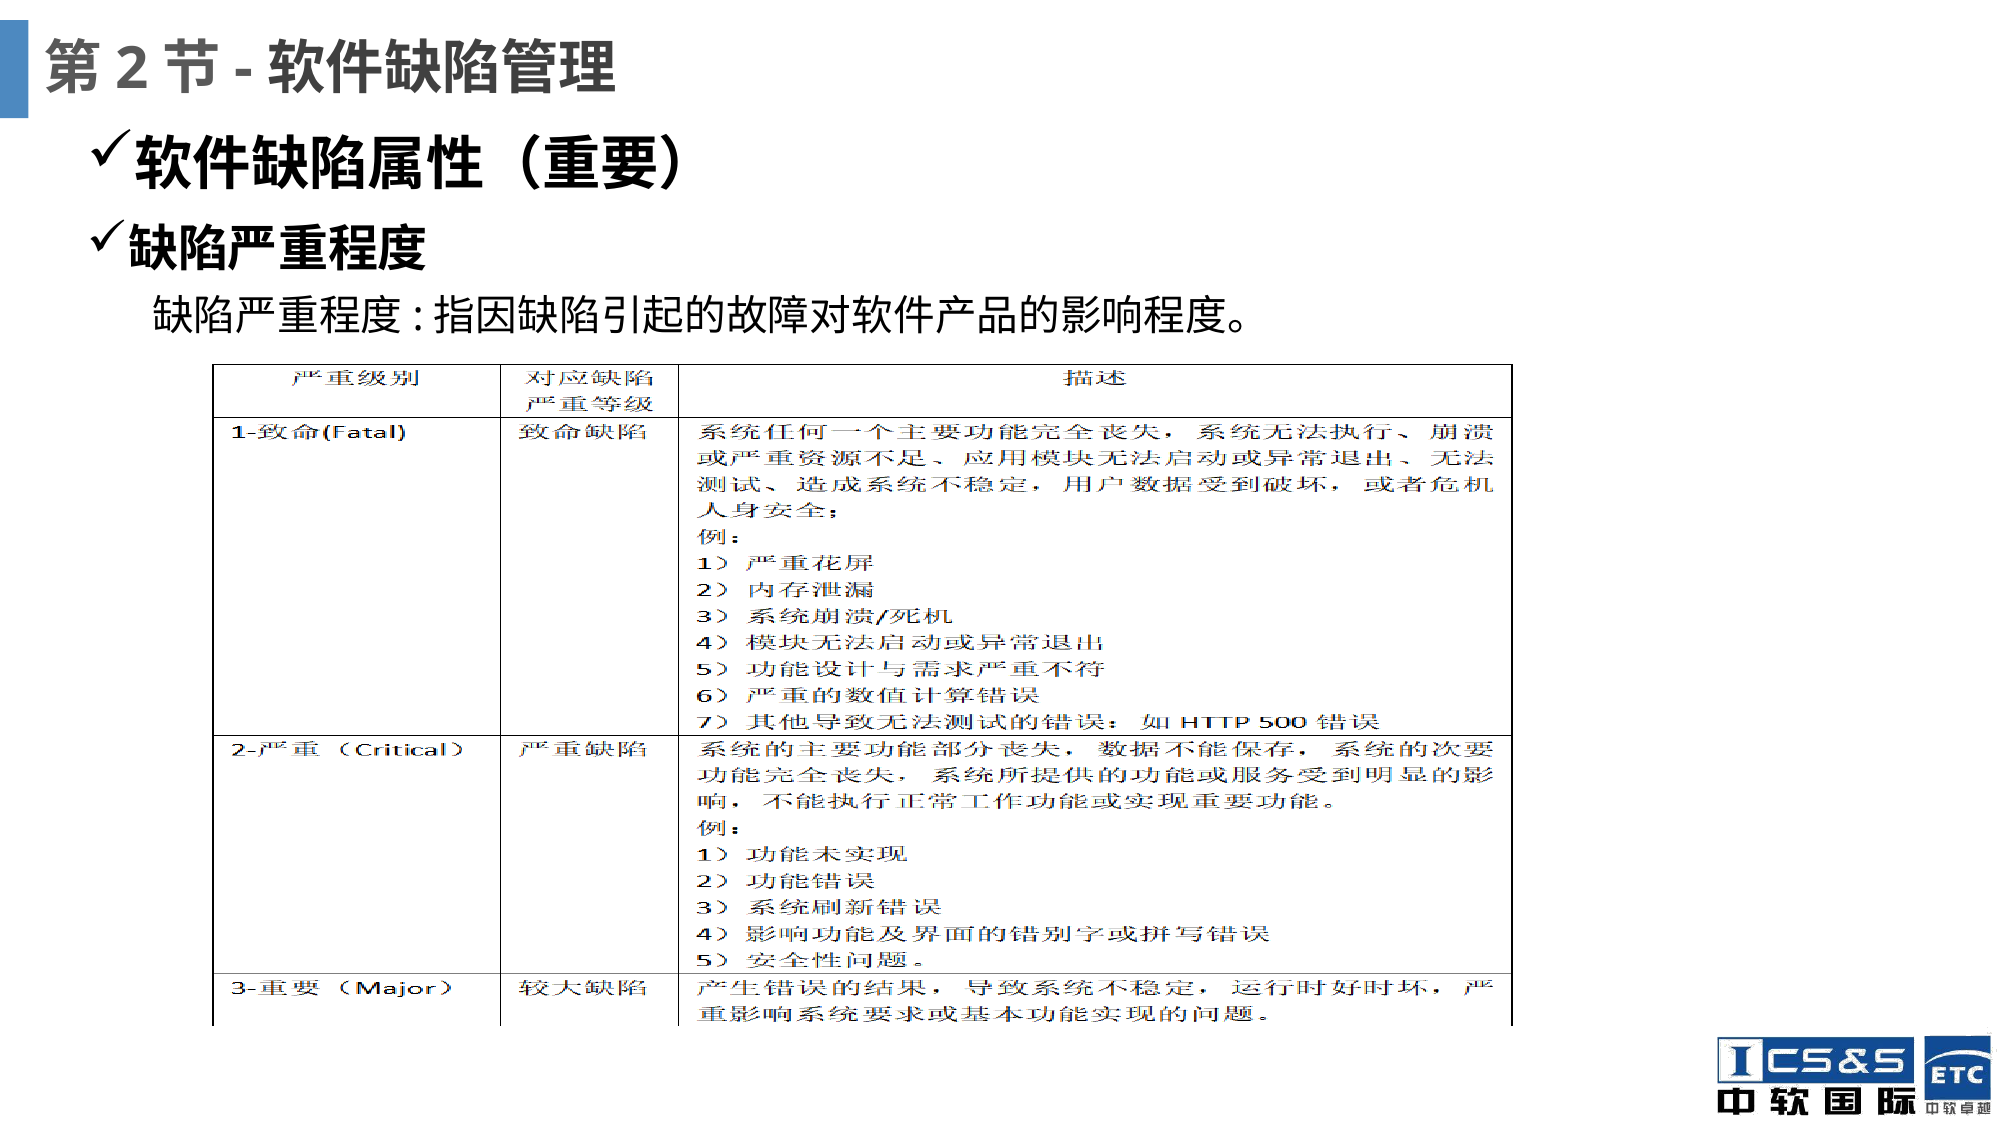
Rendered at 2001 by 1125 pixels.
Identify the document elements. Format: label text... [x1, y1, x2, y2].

title 第2节-软件缺陷管理 [28, 20, 1927, 119]
picture [211, 364, 1515, 1026]
picture [1706, 1026, 2000, 1125]
list 软件缺陷属性（重要） 缺陷严重程度 缺陷严重程度:指因缺陷引起的故障对软件产品的影响程度。 [71, 118, 1929, 1003]
